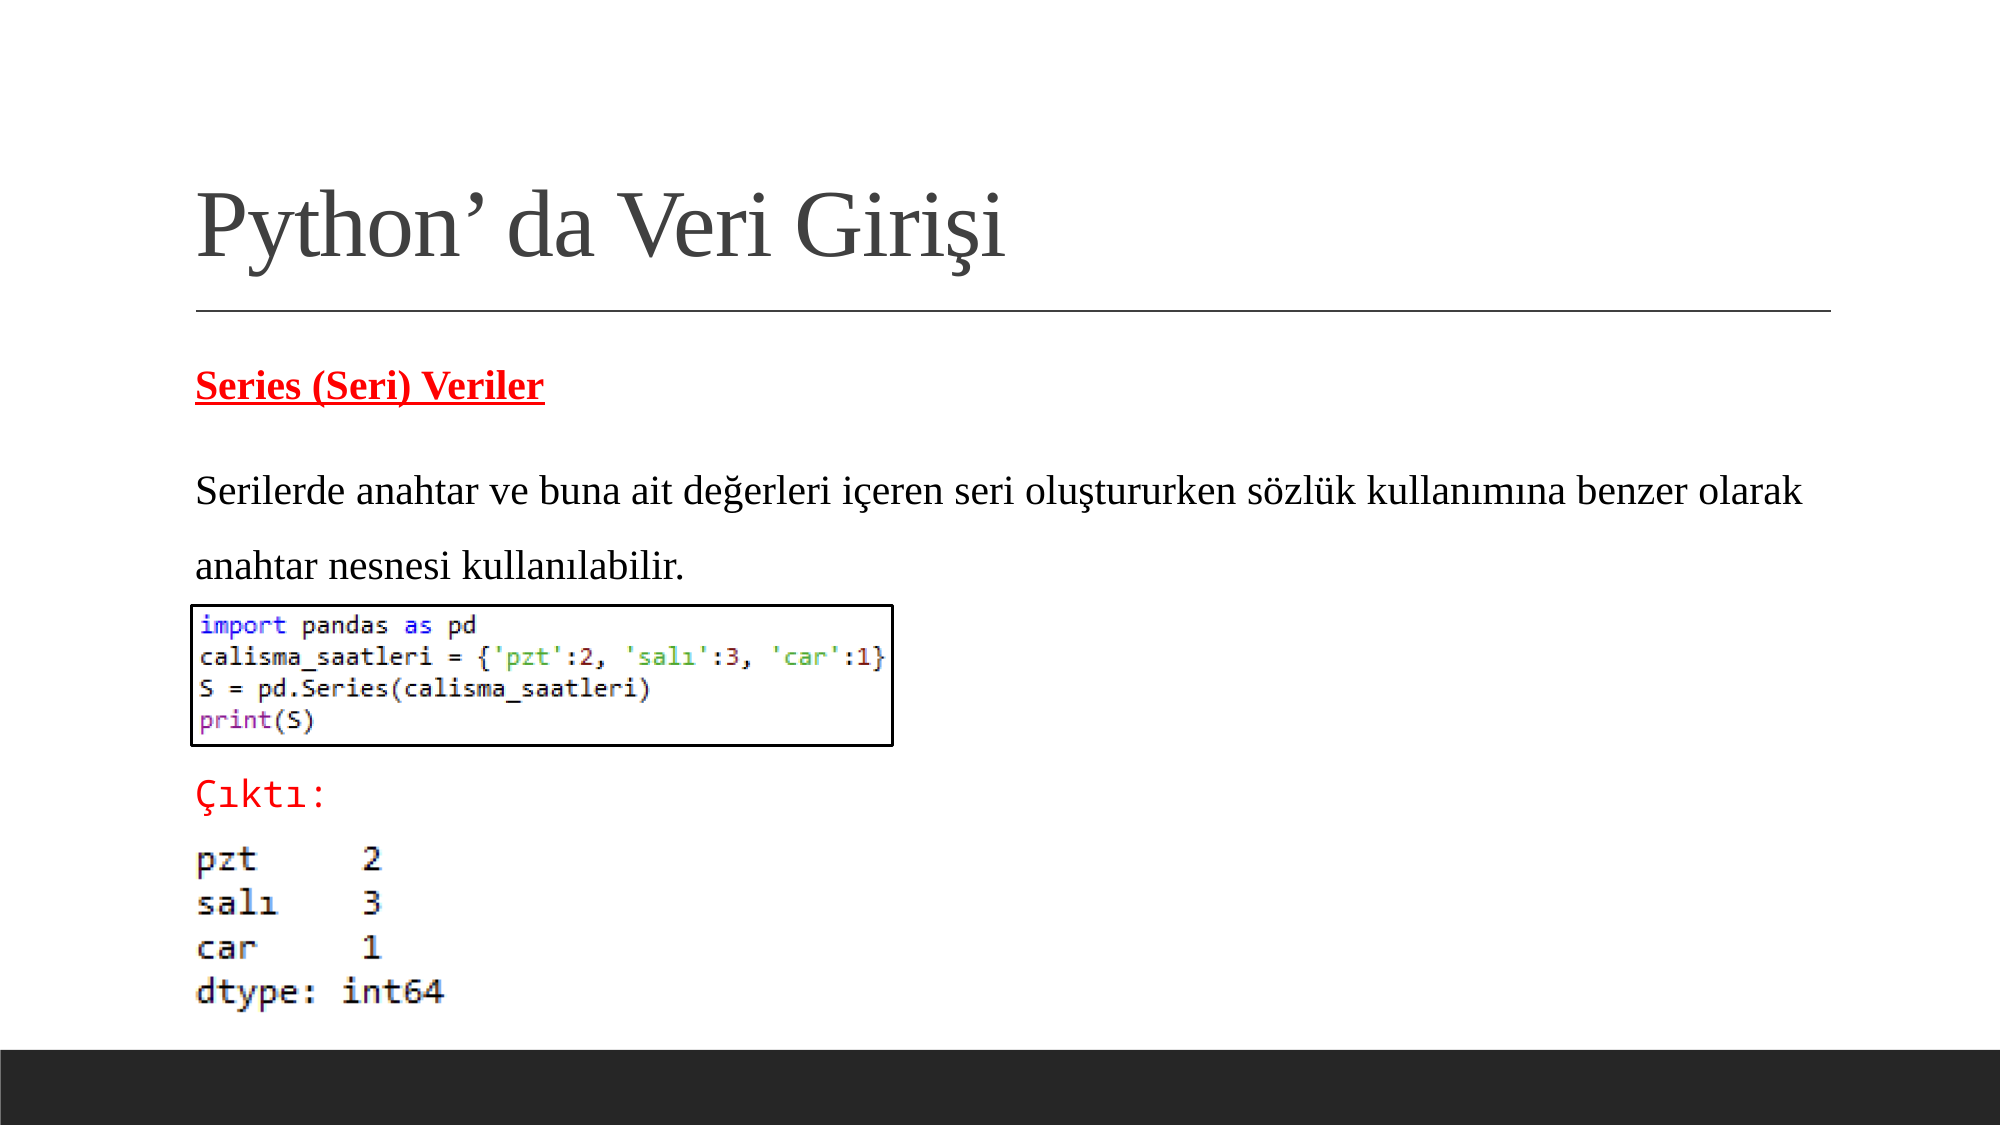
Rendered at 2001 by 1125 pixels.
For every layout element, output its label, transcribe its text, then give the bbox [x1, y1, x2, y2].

picture [190, 837, 468, 1027]
list Series (Seri) Veriler Serilerde anahtar ve buna ait değerleri içeren seri oluştururken sözlük kullanımına benzer olarak anahtar nesnesi kullanılabilir. [180, 345, 1830, 963]
picture [192, 606, 892, 745]
title Python’ da Veri Girişi [180, 47, 1830, 285]
text_box Çıktı: [180, 762, 476, 823]
